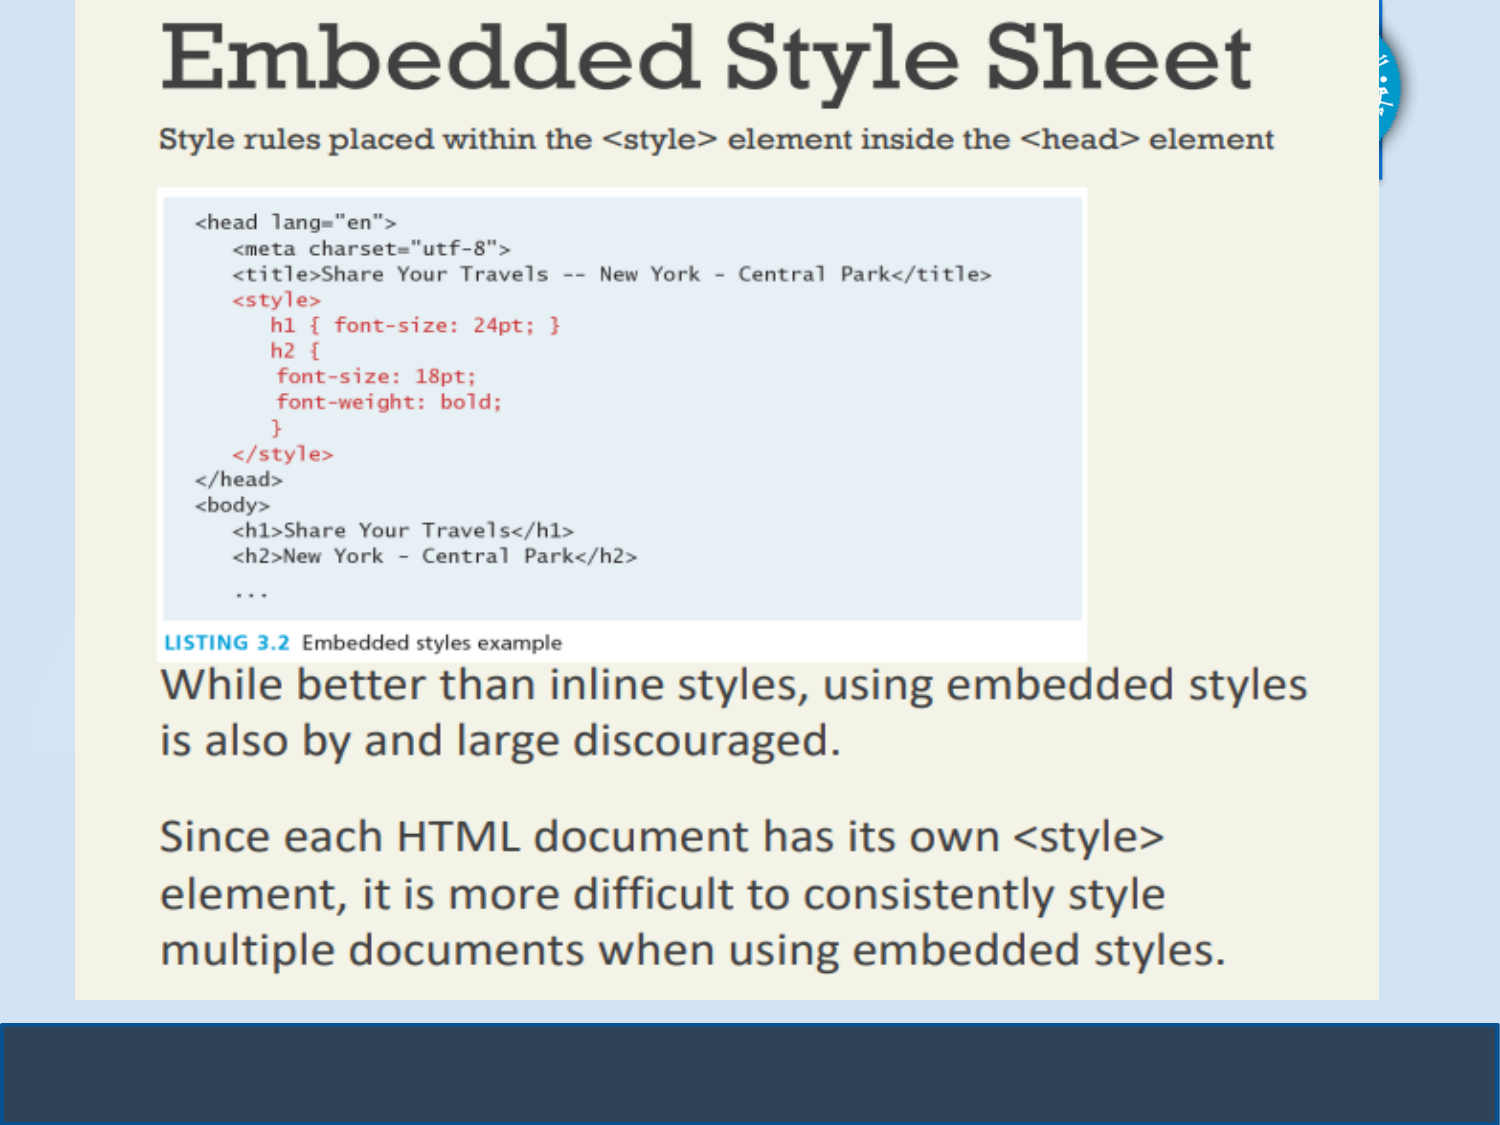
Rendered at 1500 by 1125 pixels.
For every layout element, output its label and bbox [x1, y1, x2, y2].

picture [74, 0, 1402, 1000]
